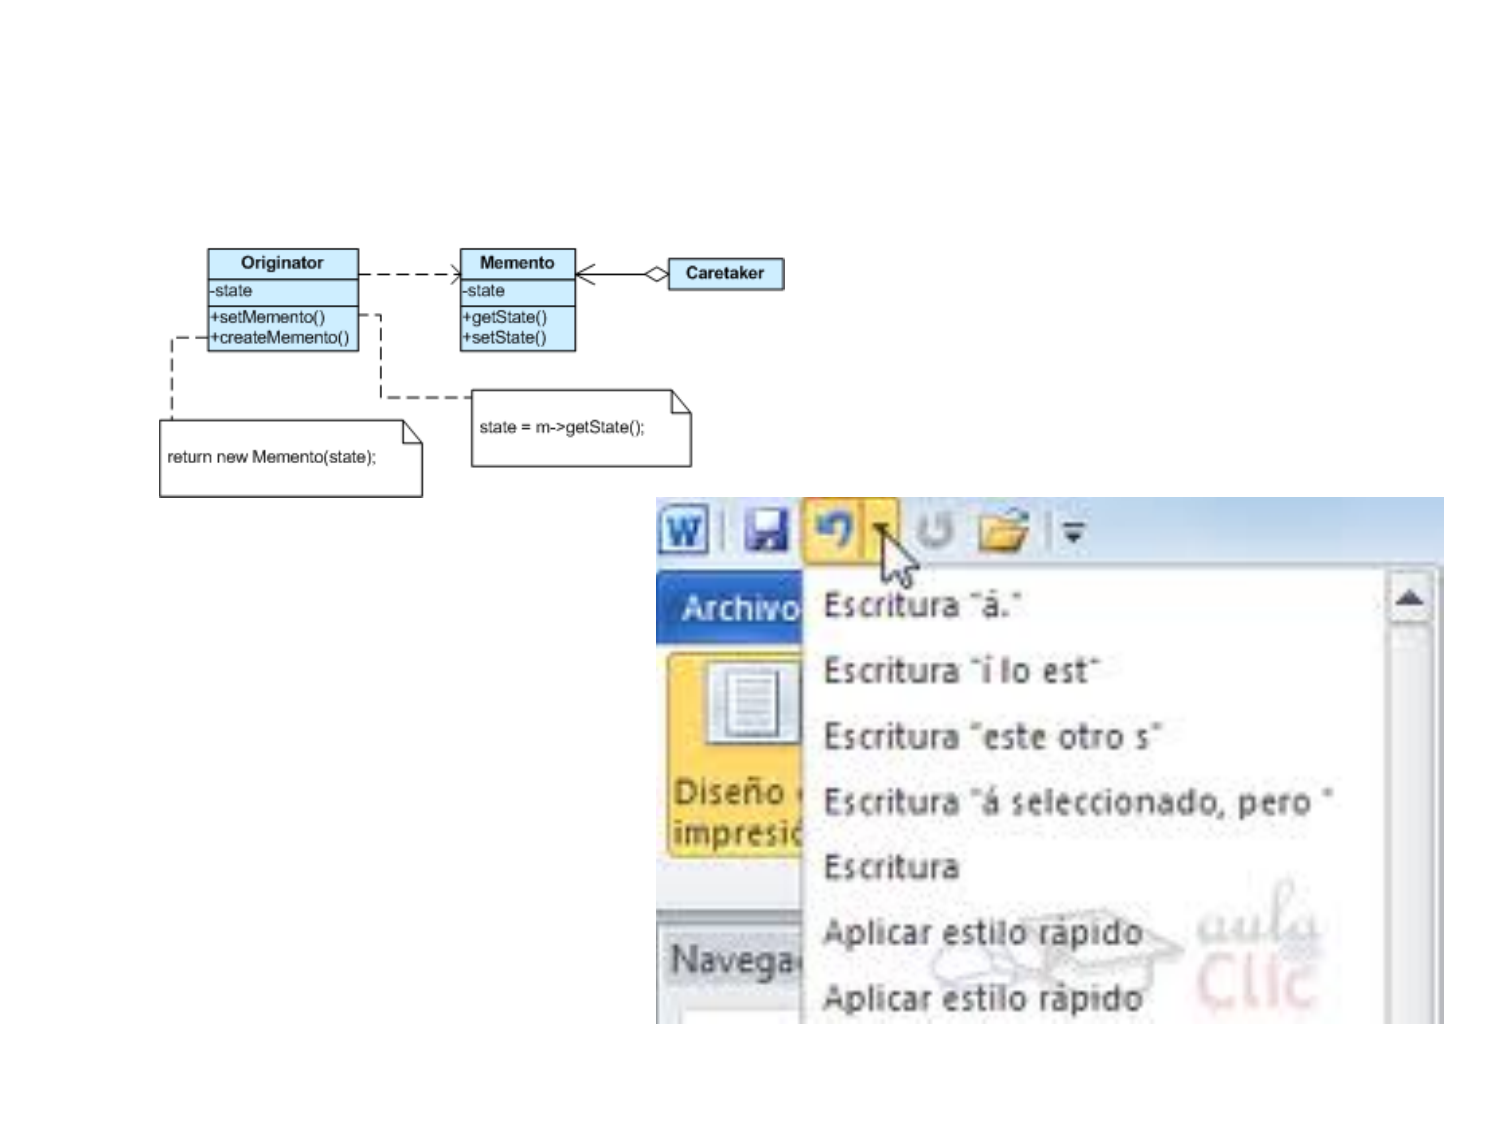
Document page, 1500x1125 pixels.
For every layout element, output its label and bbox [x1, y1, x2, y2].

picture [159, 231, 1444, 1024]
